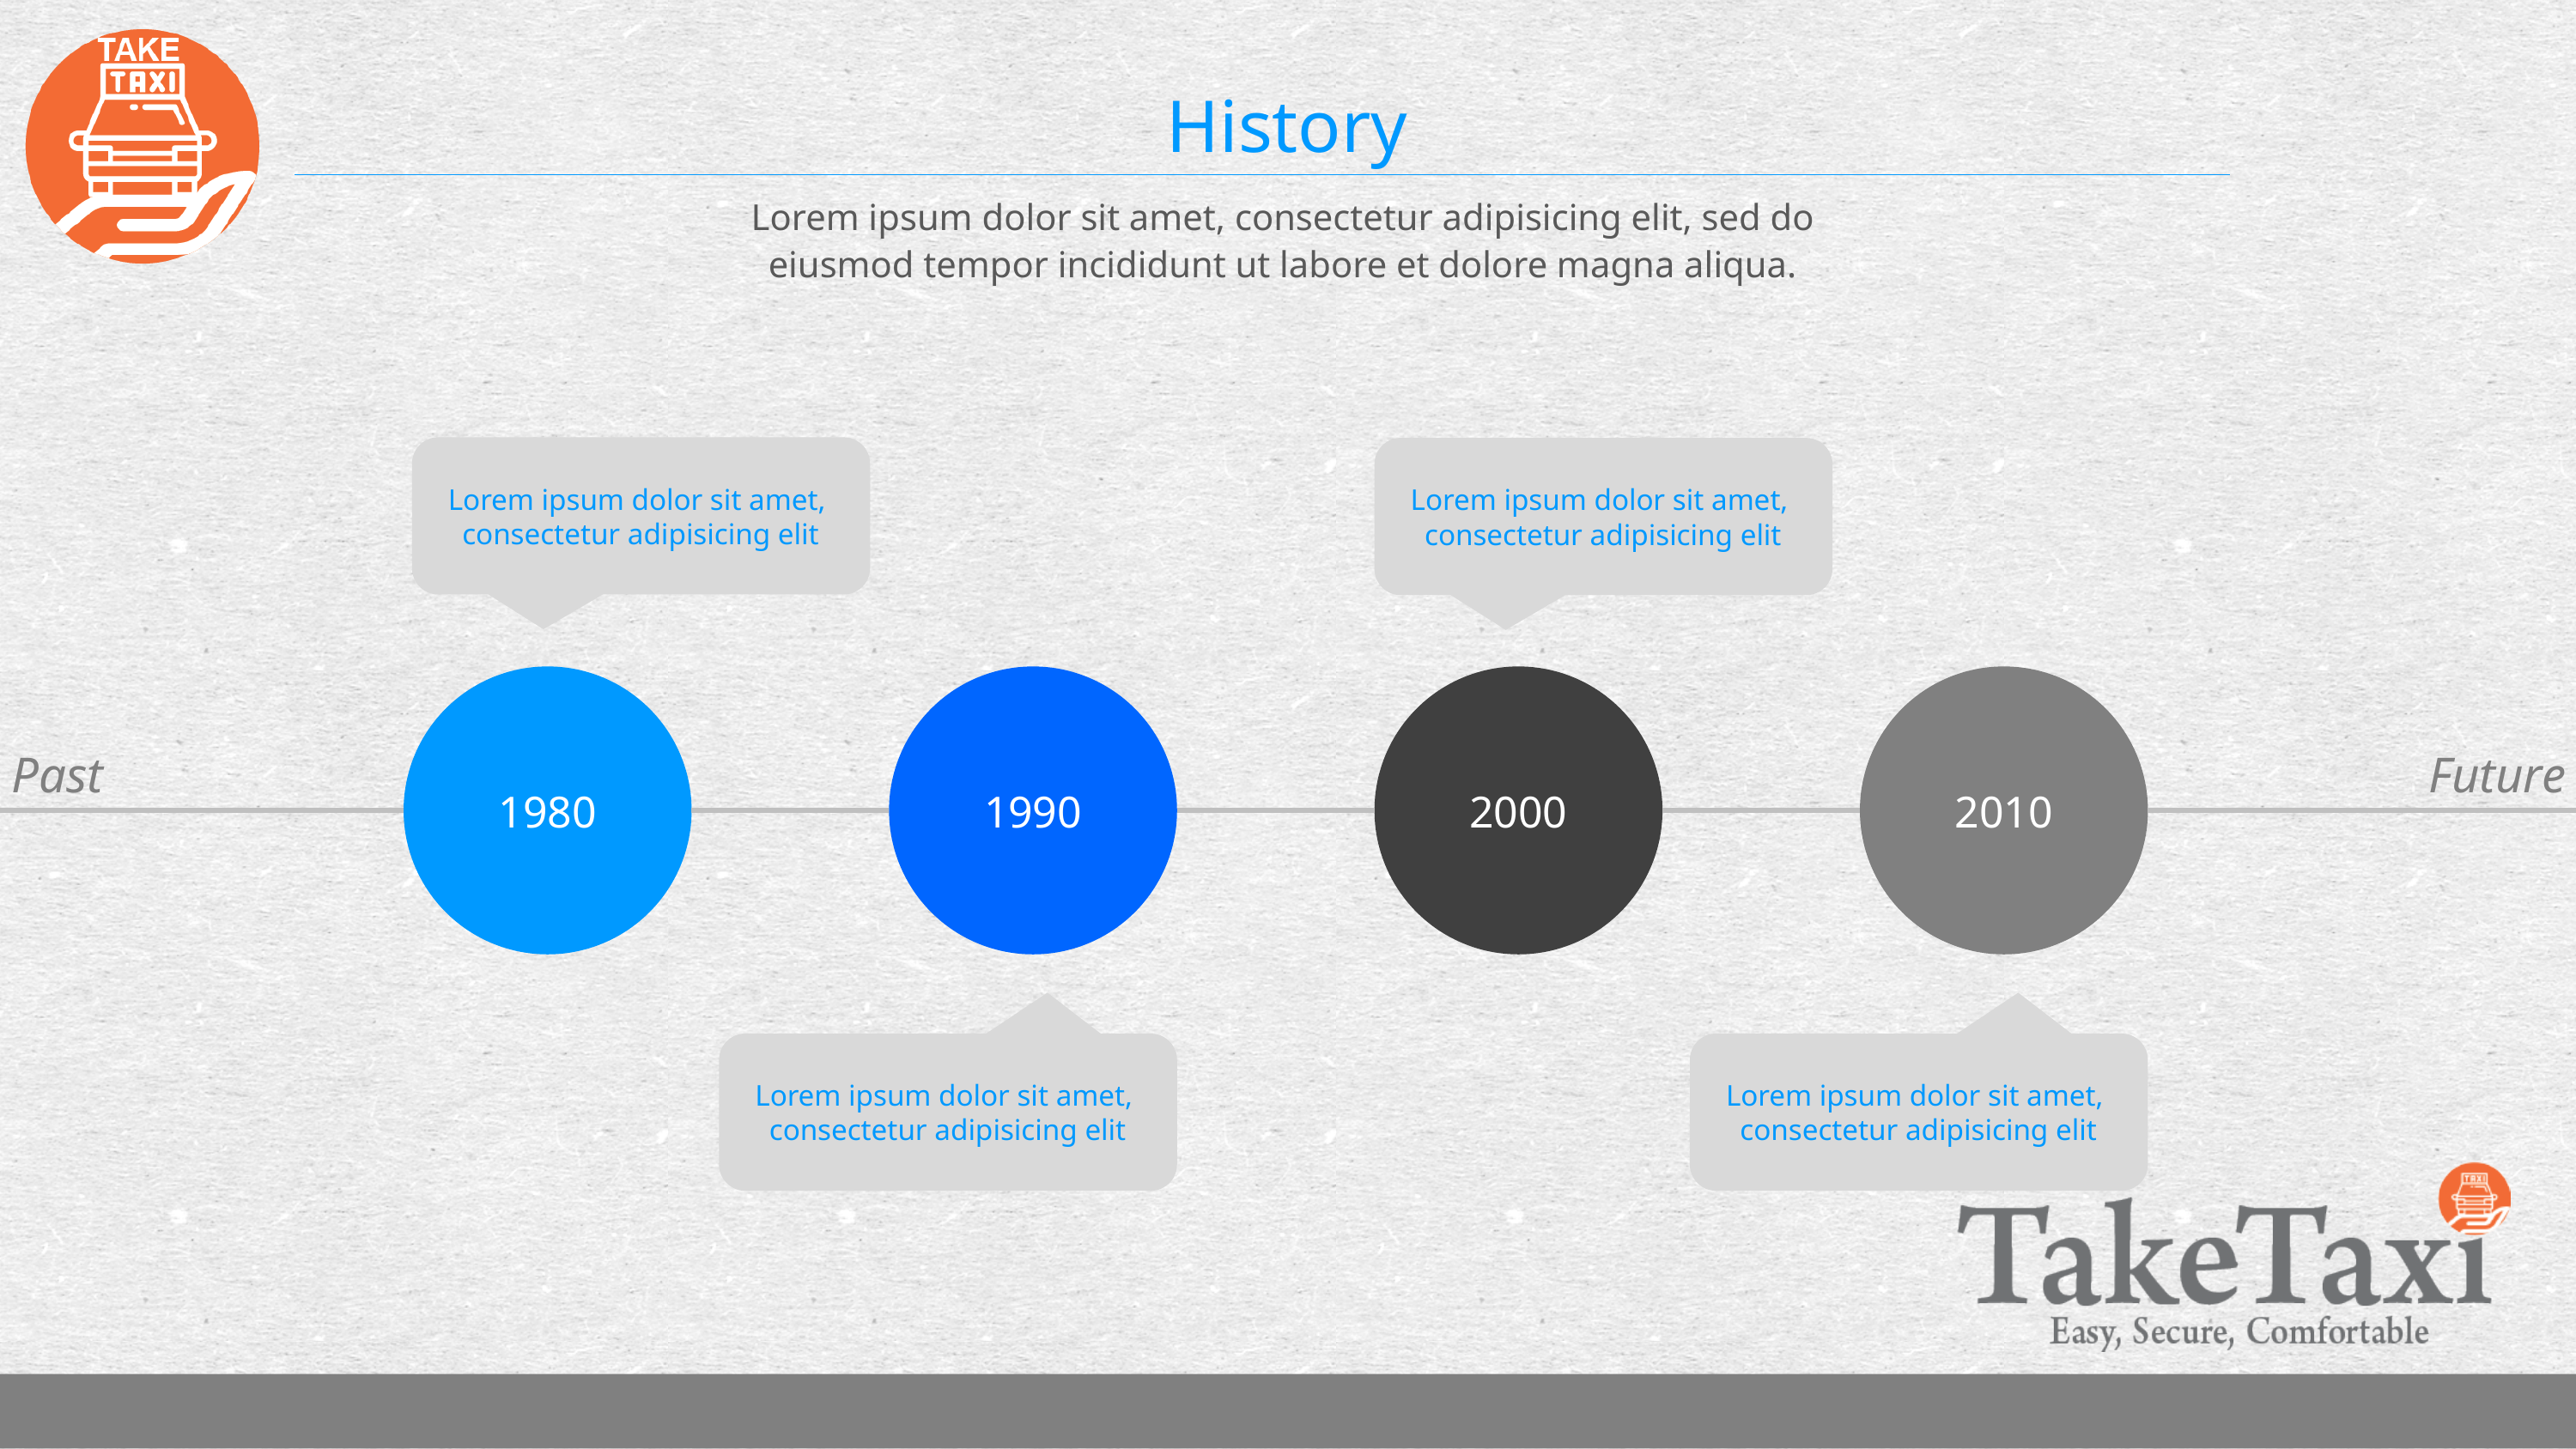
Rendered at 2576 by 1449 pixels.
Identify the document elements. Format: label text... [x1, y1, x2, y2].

picture [0, 0, 2576, 808]
text_box Lorem ipsum dolor sit amet, consectetur adipisicing elit [1688, 991, 2149, 1192]
text_box Lorem ipsum dolor sit amet, consectetur adipisicing elit [1373, 437, 1834, 631]
text_box 1990 [888, 665, 1178, 955]
text_box Lorem ipsum dolor sit amet, consectetur adipisicing elit [410, 436, 872, 631]
text_box Past [0, 738, 116, 809]
text_box Lorem ipsum dolor sit amet, consectetur adipisicing elit [718, 991, 1178, 1192]
text_box 2000 [1373, 665, 1664, 955]
text_box Future [2415, 738, 2576, 809]
text_box 1980 [403, 665, 693, 955]
text_box 2010 [1859, 665, 2149, 955]
picture [0, 813, 2576, 1373]
title History [268, 65, 2530, 175]
subtitle Lorem ipsum dolor sit amet, consectetur adipisicing elit, sed do eiusmod tempor incididunt ut labore et dolore magna aliqua. [44, 184, 2530, 318]
